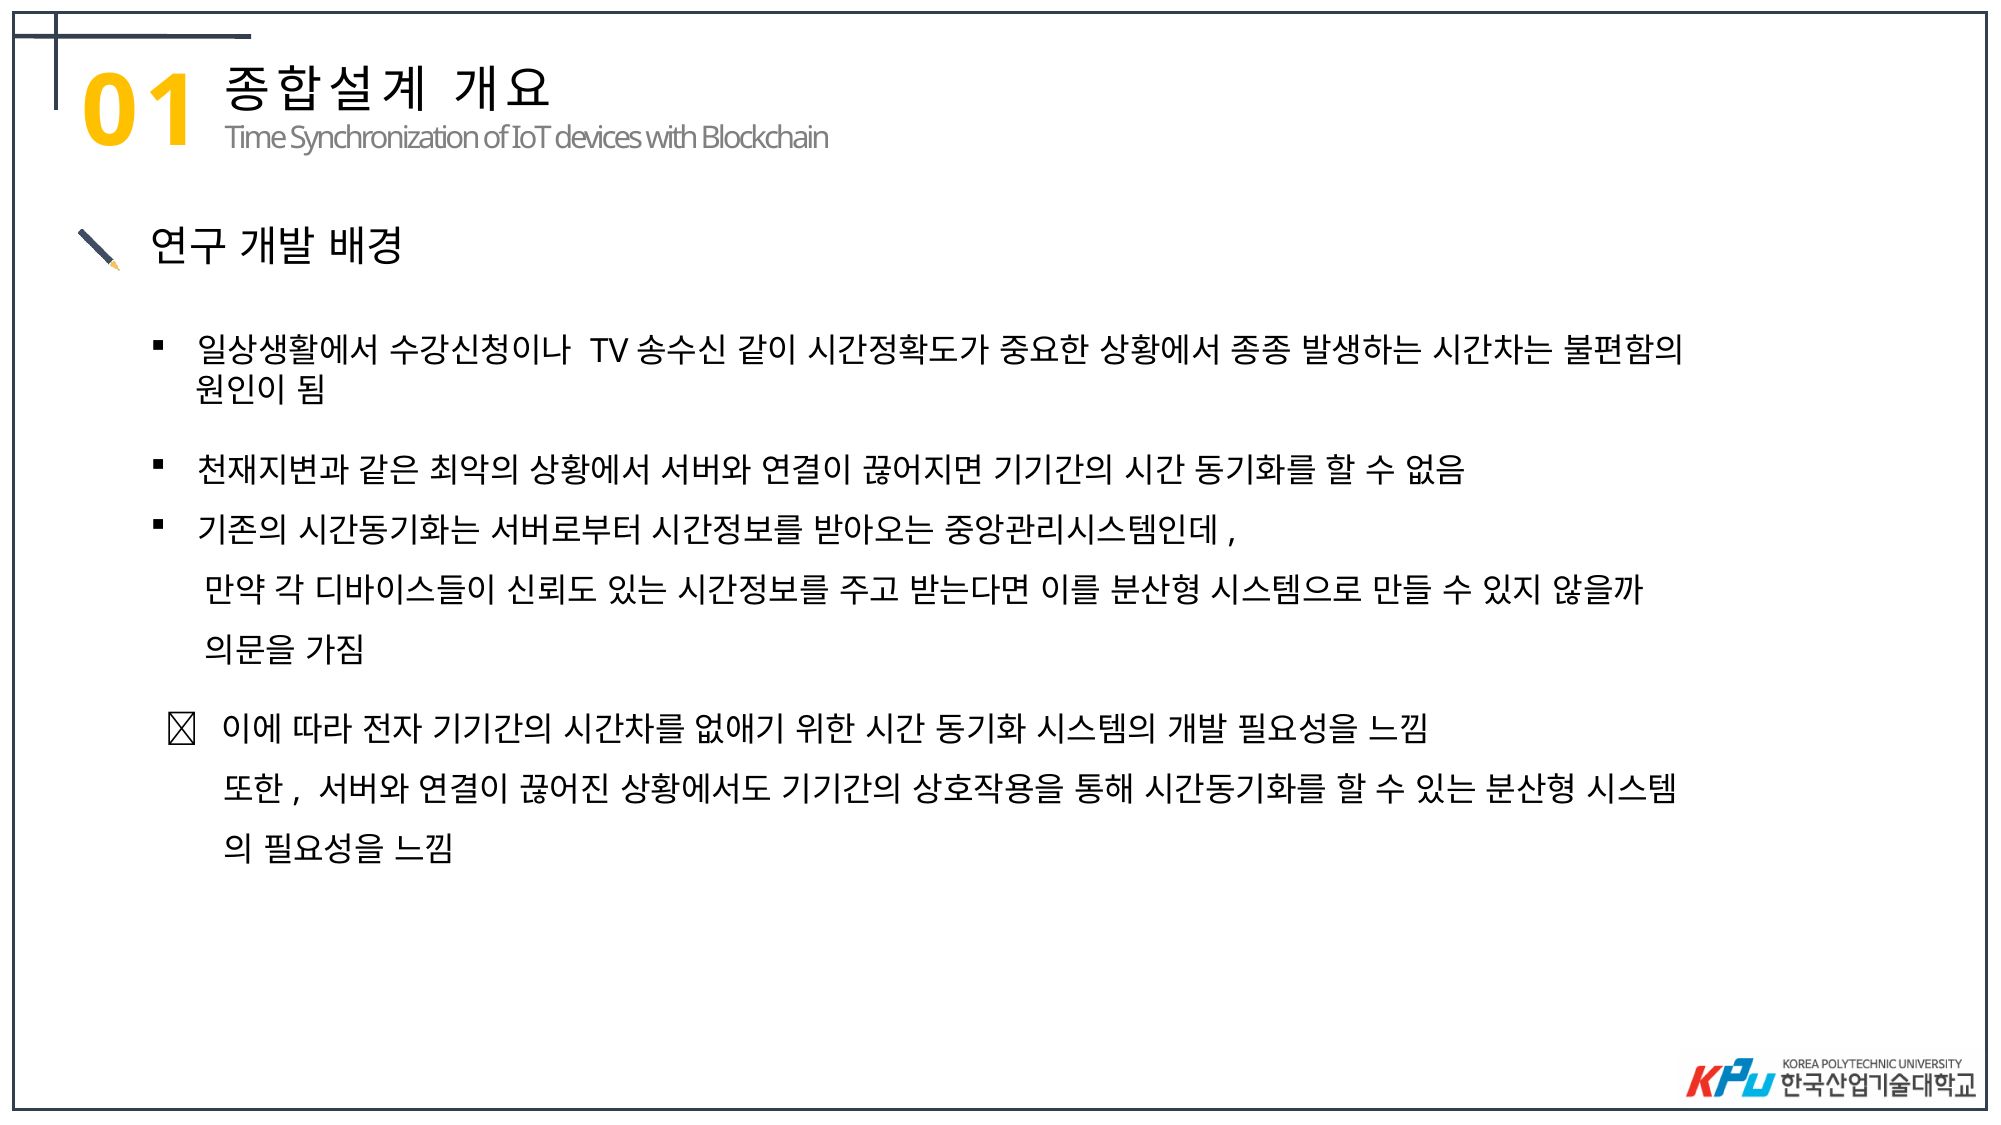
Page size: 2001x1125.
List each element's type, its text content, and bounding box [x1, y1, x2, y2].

text_box [13, 11, 1987, 1111]
text_box 종합설계 개요 Time Synchronization of IoT devices with Blockchain [209, 50, 846, 163]
picture [78, 229, 120, 271]
picture [1678, 1048, 1986, 1109]
text_box 연구 개발 배경 일상생활에서 수강신청이나 TV송수신 같이 시간정확도가 중요한 상황에서 종종 발생하는 시간차는 불편함의 원인이 됨 천재지변과 같은 최악의 상황에서 서버와 연결이 끊어지면 기기간의 시간 동기화를 할 수 없음 기존의 시간동기화는 서버로부터 시간정보를 받아오는 중앙관리시스템인데, 만약 각 디바이스들이 신뢰도 있는 시간정보를 주고 받는다면 이를 분산형 시스템으로 만들 수 있지 않을까 의문을 가짐  이에 따라 전자 기기간의 시간차를 없애기 위한 시간 동기화 시스템의 개발 필요성을 느낌 또한, 서버와 연결이 끊어진 상황에서도 기기간의 상호작용을 통해 시간동기화를 할 수 있는 분산형 시스템 의 필요성을 느낌 [135, 212, 1868, 876]
